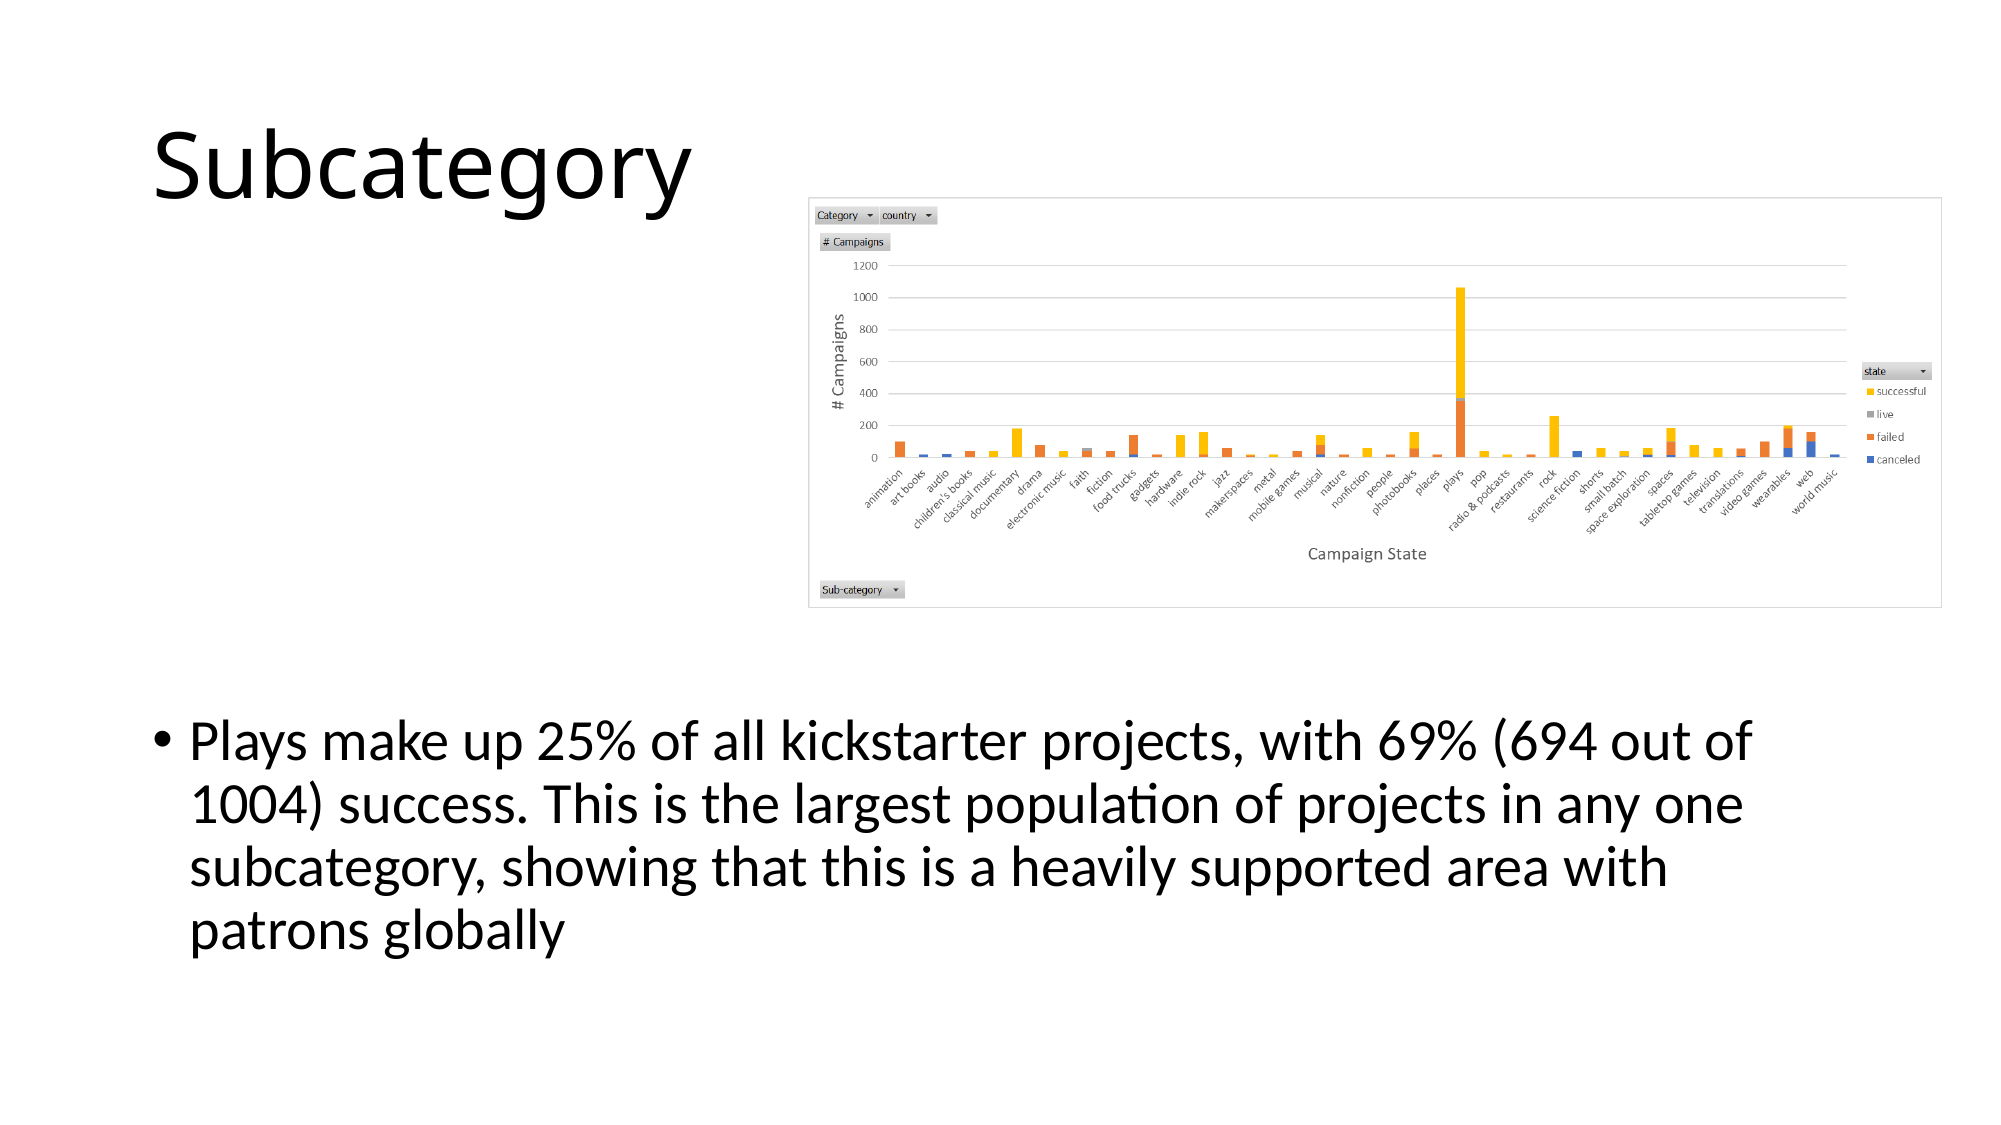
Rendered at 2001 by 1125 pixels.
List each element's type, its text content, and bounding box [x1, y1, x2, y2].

list Plays make up 25% of all kickstarter projects, with 69% (694 out of 1004) success. This is the largest population of projects in any one subcategory, showing that this is a heavily supported area with patrons globally [137, 702, 1863, 1014]
picture [808, 197, 1942, 608]
title Subcategory [137, 59, 1863, 278]
